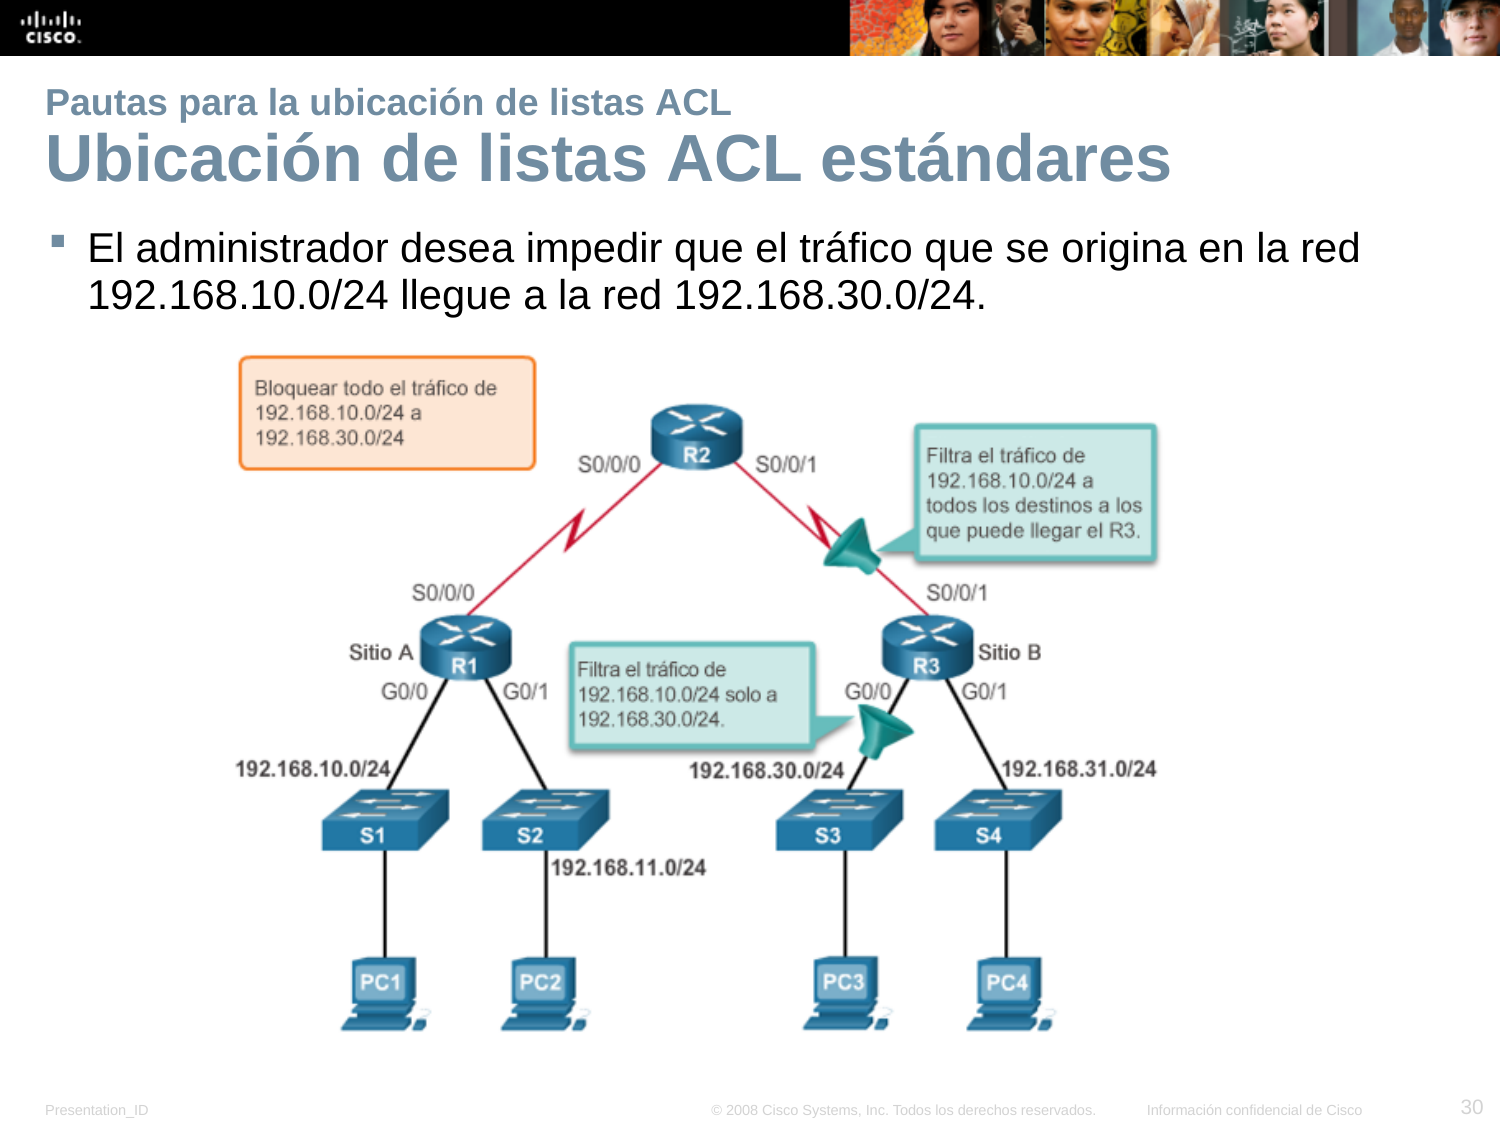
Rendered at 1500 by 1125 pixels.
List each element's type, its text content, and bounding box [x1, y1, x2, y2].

title Pautas para la ubicación de listas ACL Ubicación de listas ACL estándares [31, 64, 1471, 203]
picture [211, 340, 1227, 1061]
picture [0, 0, 1500, 56]
list El administrador desea impedir que el tráfico que se origina en la red 192.168.10.0/24 llegue a la red 192.168.30.0/24. [34, 217, 1471, 1038]
